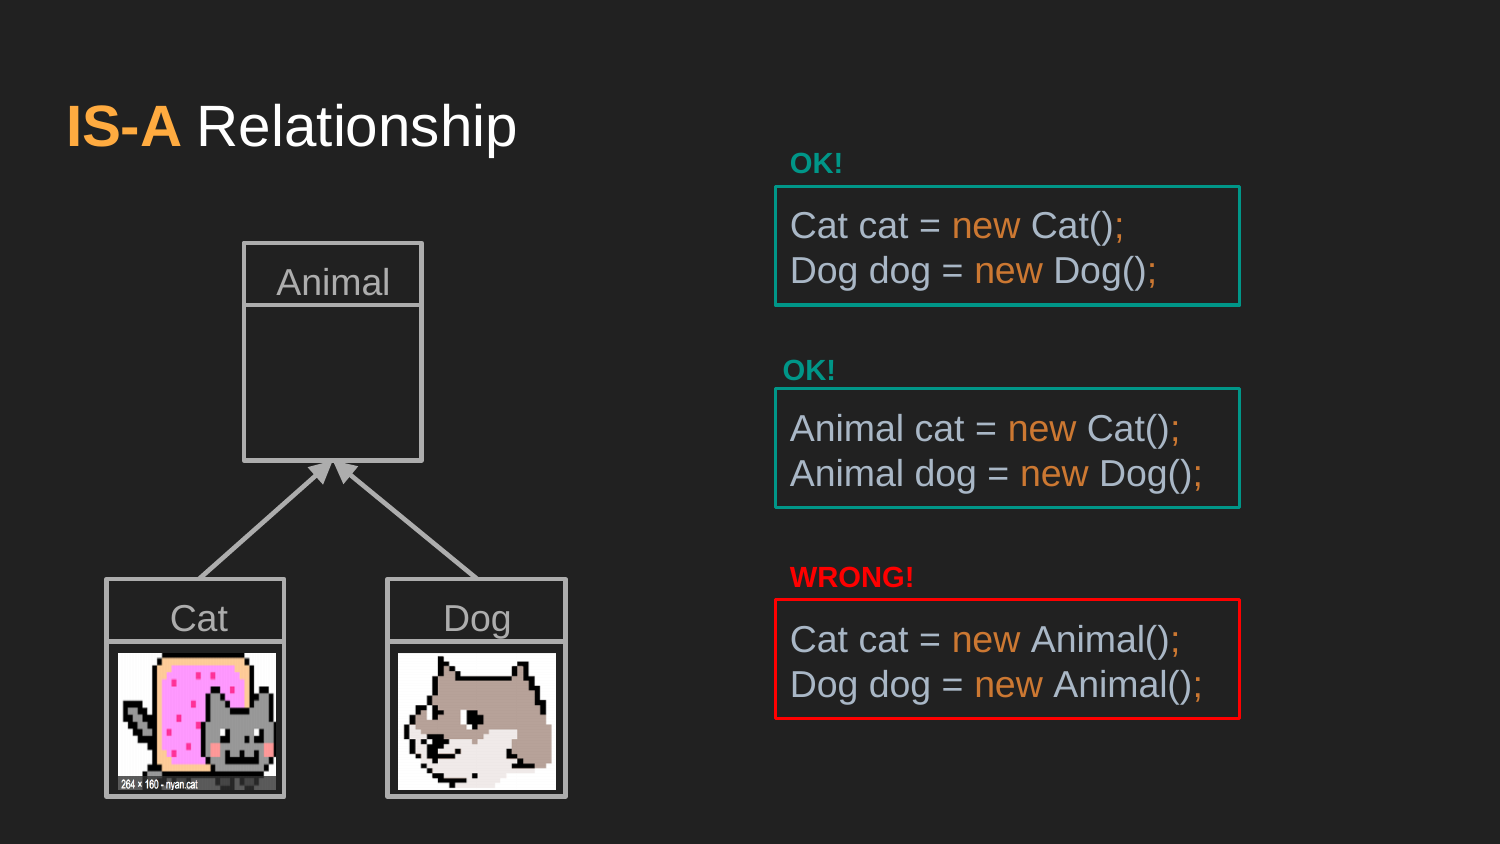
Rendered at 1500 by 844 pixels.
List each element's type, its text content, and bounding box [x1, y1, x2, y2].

picture [398, 653, 556, 790]
text_box [106, 642, 285, 797]
text_box Animal [245, 242, 422, 293]
text_box [387, 587, 566, 643]
text_box Cat [101, 579, 297, 629]
text_box Cat cat = new Cat(); Dog dog = new Dog(); [775, 186, 1240, 306]
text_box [332, 460, 478, 580]
text_box WRONG! [775, 543, 996, 624]
text_box Animal cat = new Cat(); Animal dog = new Dog(); [775, 388, 1240, 508]
text_box OK! [775, 129, 996, 210]
text_box [106, 629, 285, 643]
picture [118, 653, 276, 790]
text_box [387, 642, 566, 797]
text_box [243, 242, 422, 458]
text_box Cat cat = new Animal(); Dog dog = new Animal(); [775, 599, 1240, 719]
text_box Dog [389, 579, 566, 629]
text_box OK! [767, 336, 989, 417]
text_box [198, 460, 330, 580]
title IS-A Relationship [51, 72, 1449, 167]
